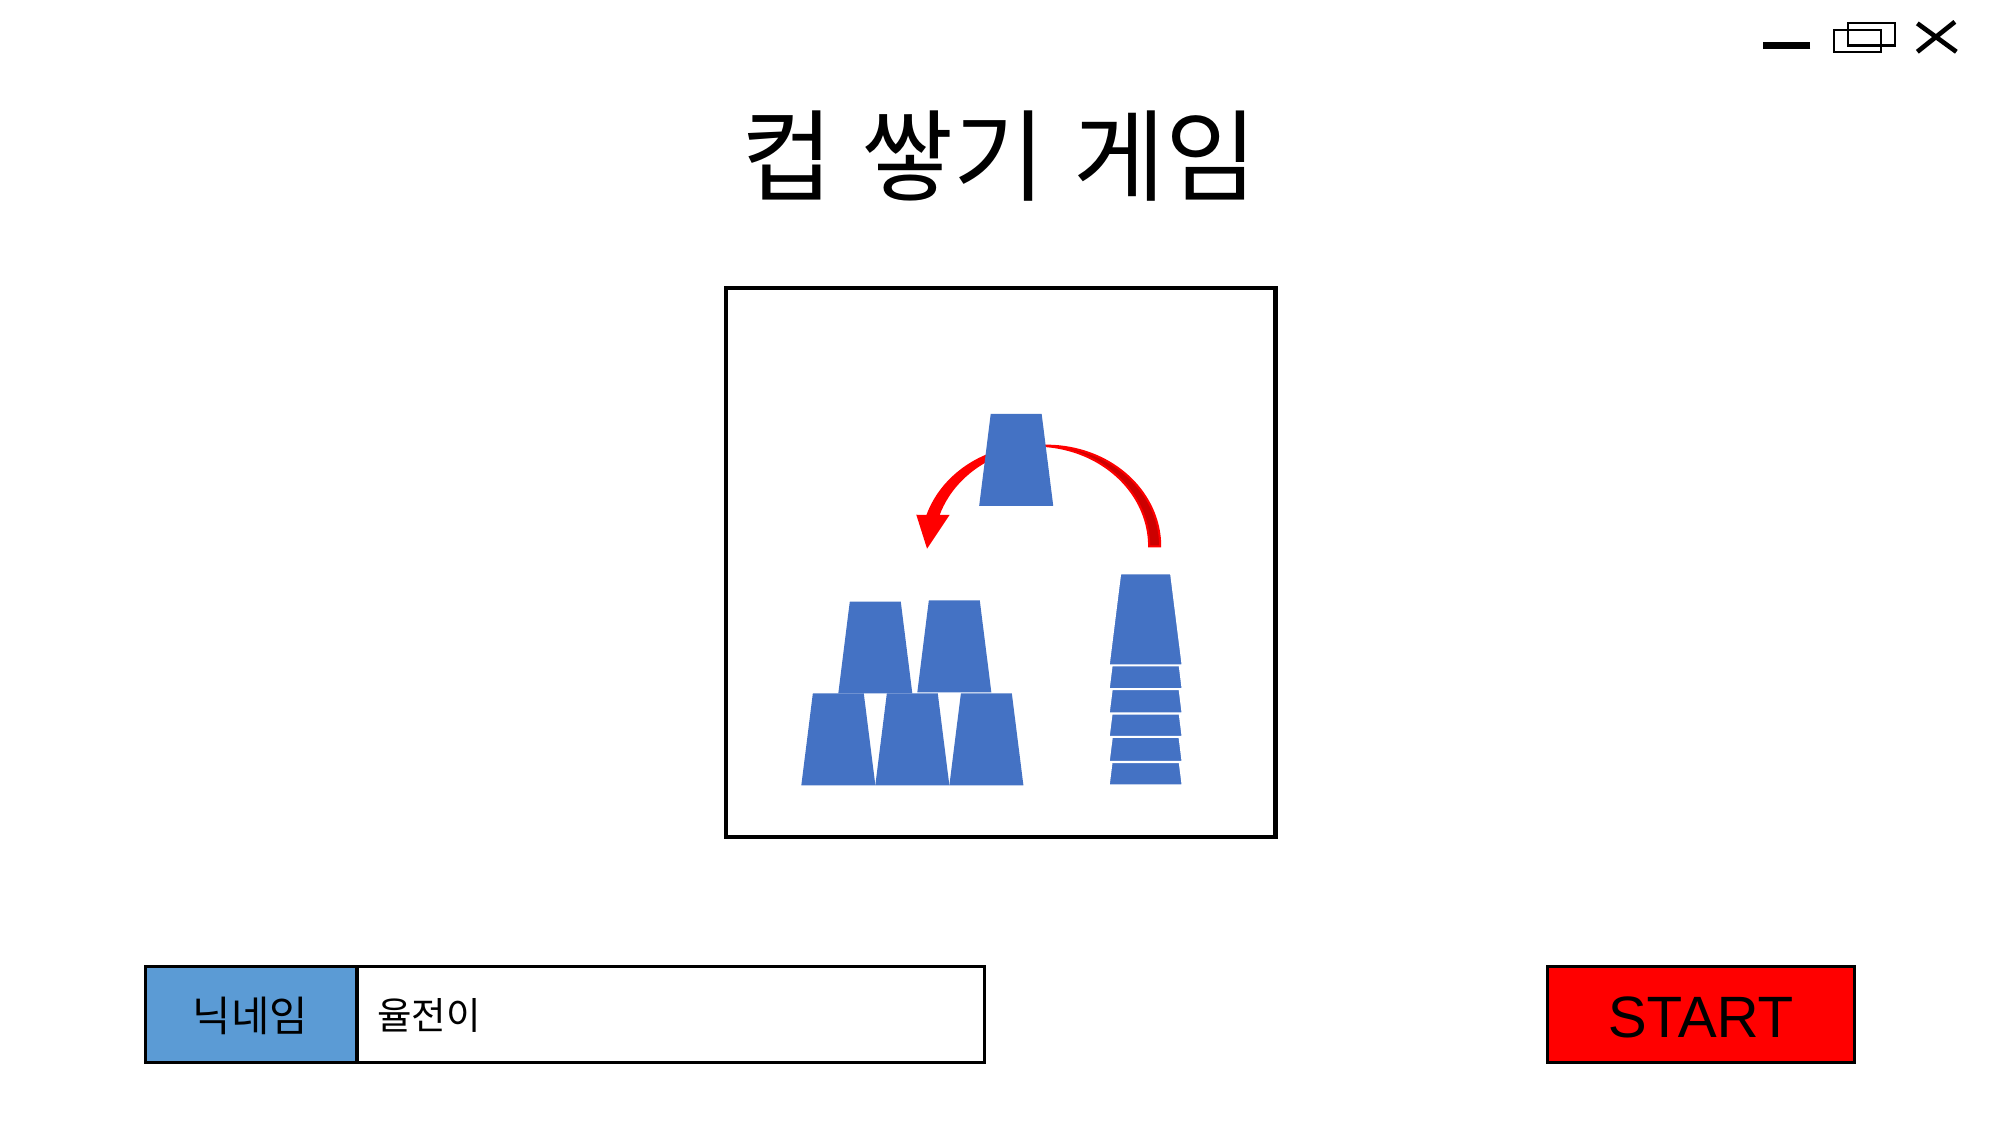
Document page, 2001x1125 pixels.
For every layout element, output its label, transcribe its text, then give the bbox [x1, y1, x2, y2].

text_box 컵 쌓기 게임 [726, 86, 1273, 222]
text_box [726, 287, 1276, 838]
text_box [1847, 22, 1896, 47]
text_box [1917, 21, 1955, 52]
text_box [1547, 966, 1855, 1063]
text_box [145, 966, 985, 1063]
text_box [1833, 29, 1882, 53]
